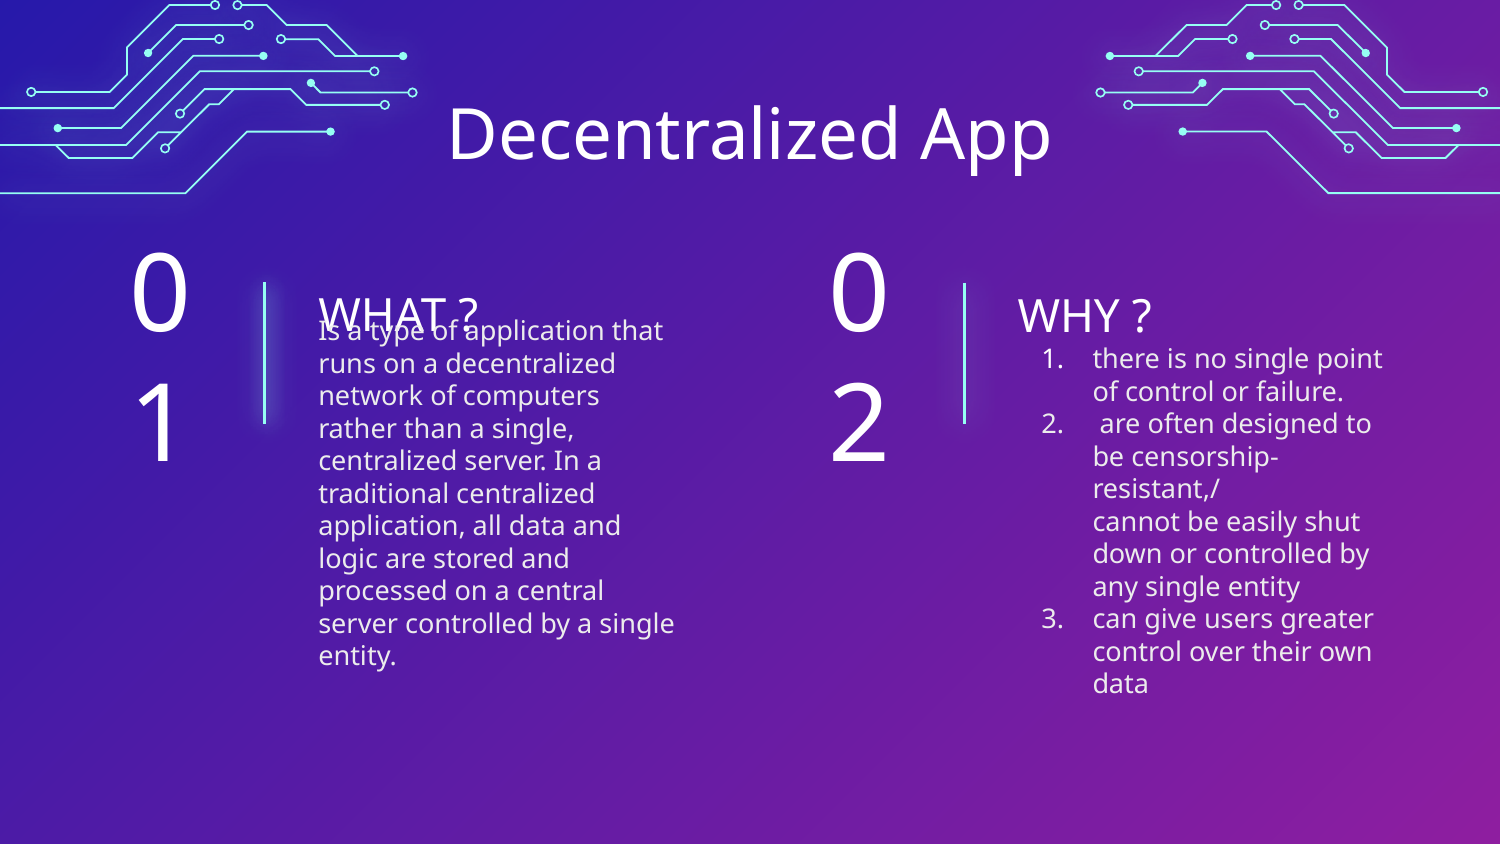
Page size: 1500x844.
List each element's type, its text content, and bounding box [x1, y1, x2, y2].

subtitle Is a type of application that runs on a decentralized network of computers rather than a single, centralized server. In a traditional centralized application, all data and logic are stored and processed on a central server controlled by a single entity. [303, 345, 700, 640]
title 02 [813, 287, 957, 419]
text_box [111, 0, 307, 307]
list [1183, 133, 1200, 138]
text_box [1207, 0, 1403, 307]
title 01 [114, 313, 250, 419]
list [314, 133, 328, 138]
title Decentralized App [312, 88, 1202, 183]
title WHY ? [1002, 283, 1386, 344]
subtitle there is no single point of control or failure. are often designed to be censorship-resistant,/ cannot be easily shut down or controlled by any single entity can give users greater control over their own data [1002, 346, 1414, 695]
title WHAT ? [303, 283, 687, 344]
